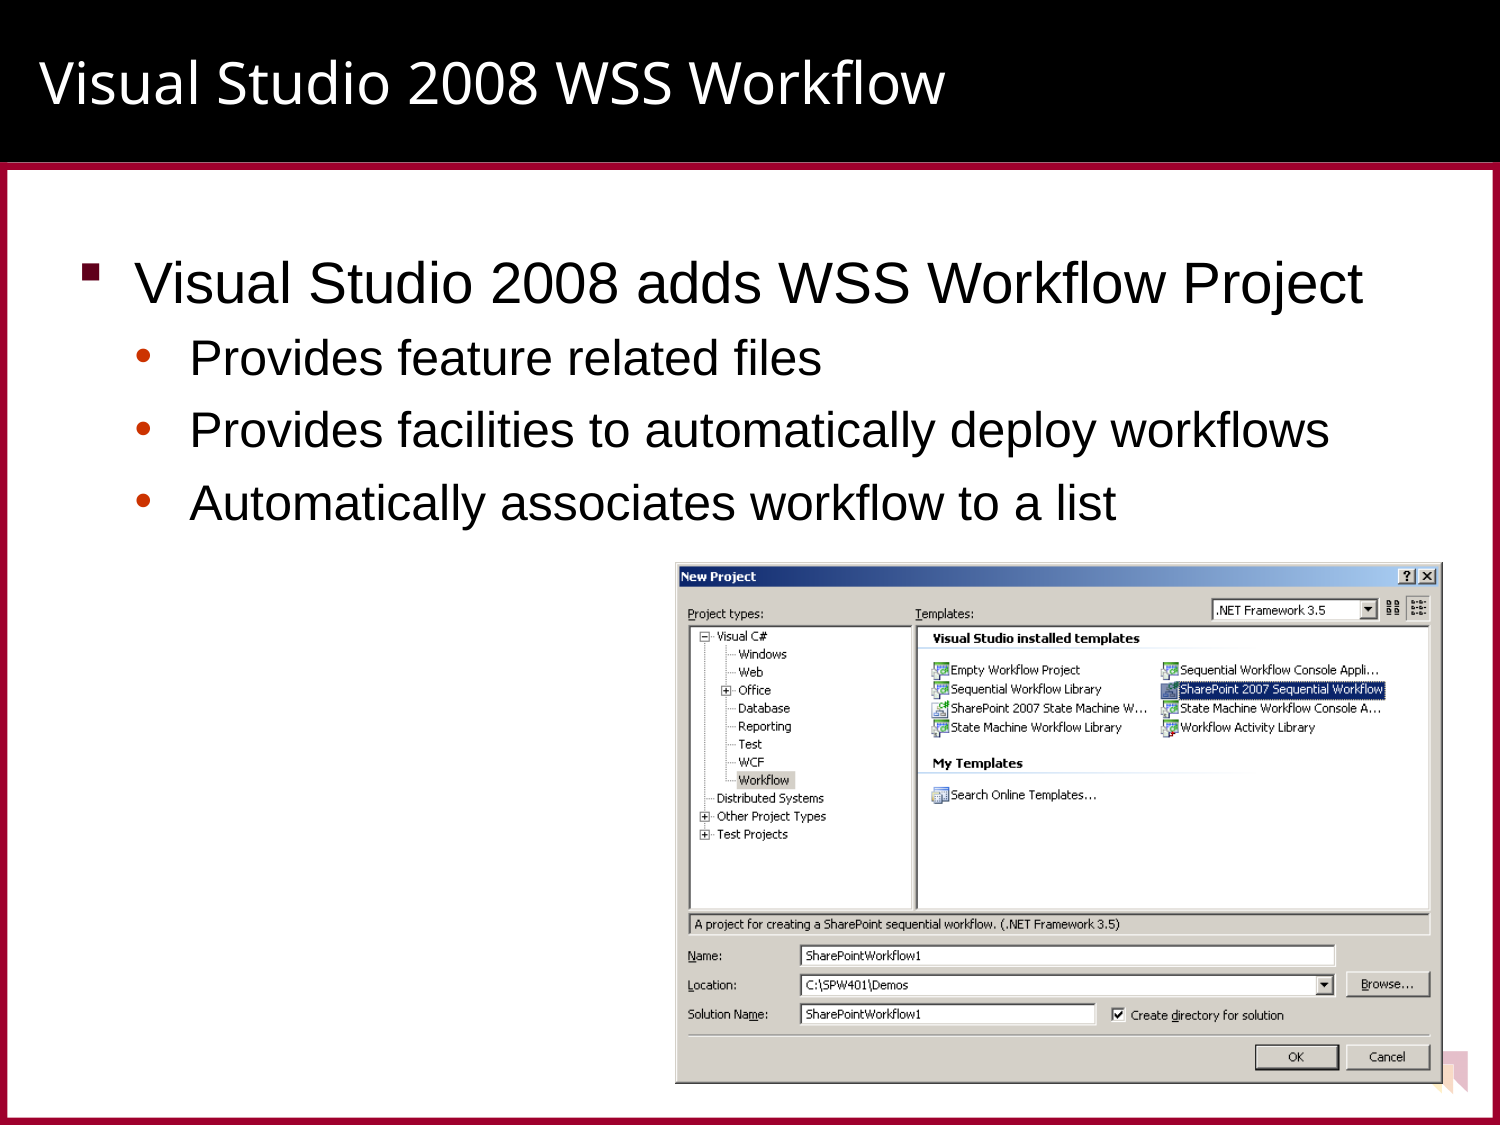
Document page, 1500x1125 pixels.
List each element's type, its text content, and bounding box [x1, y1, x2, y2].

picture [674, 562, 1443, 1084]
list Visual Studio 2008 adds WSS Workflow Project Provides feature related files Provides facilities to automatically deploy workflows Automatically associates workflow to a list [62, 237, 1438, 575]
title Visual Studio 2008 WSS Workflow [24, 12, 1438, 150]
